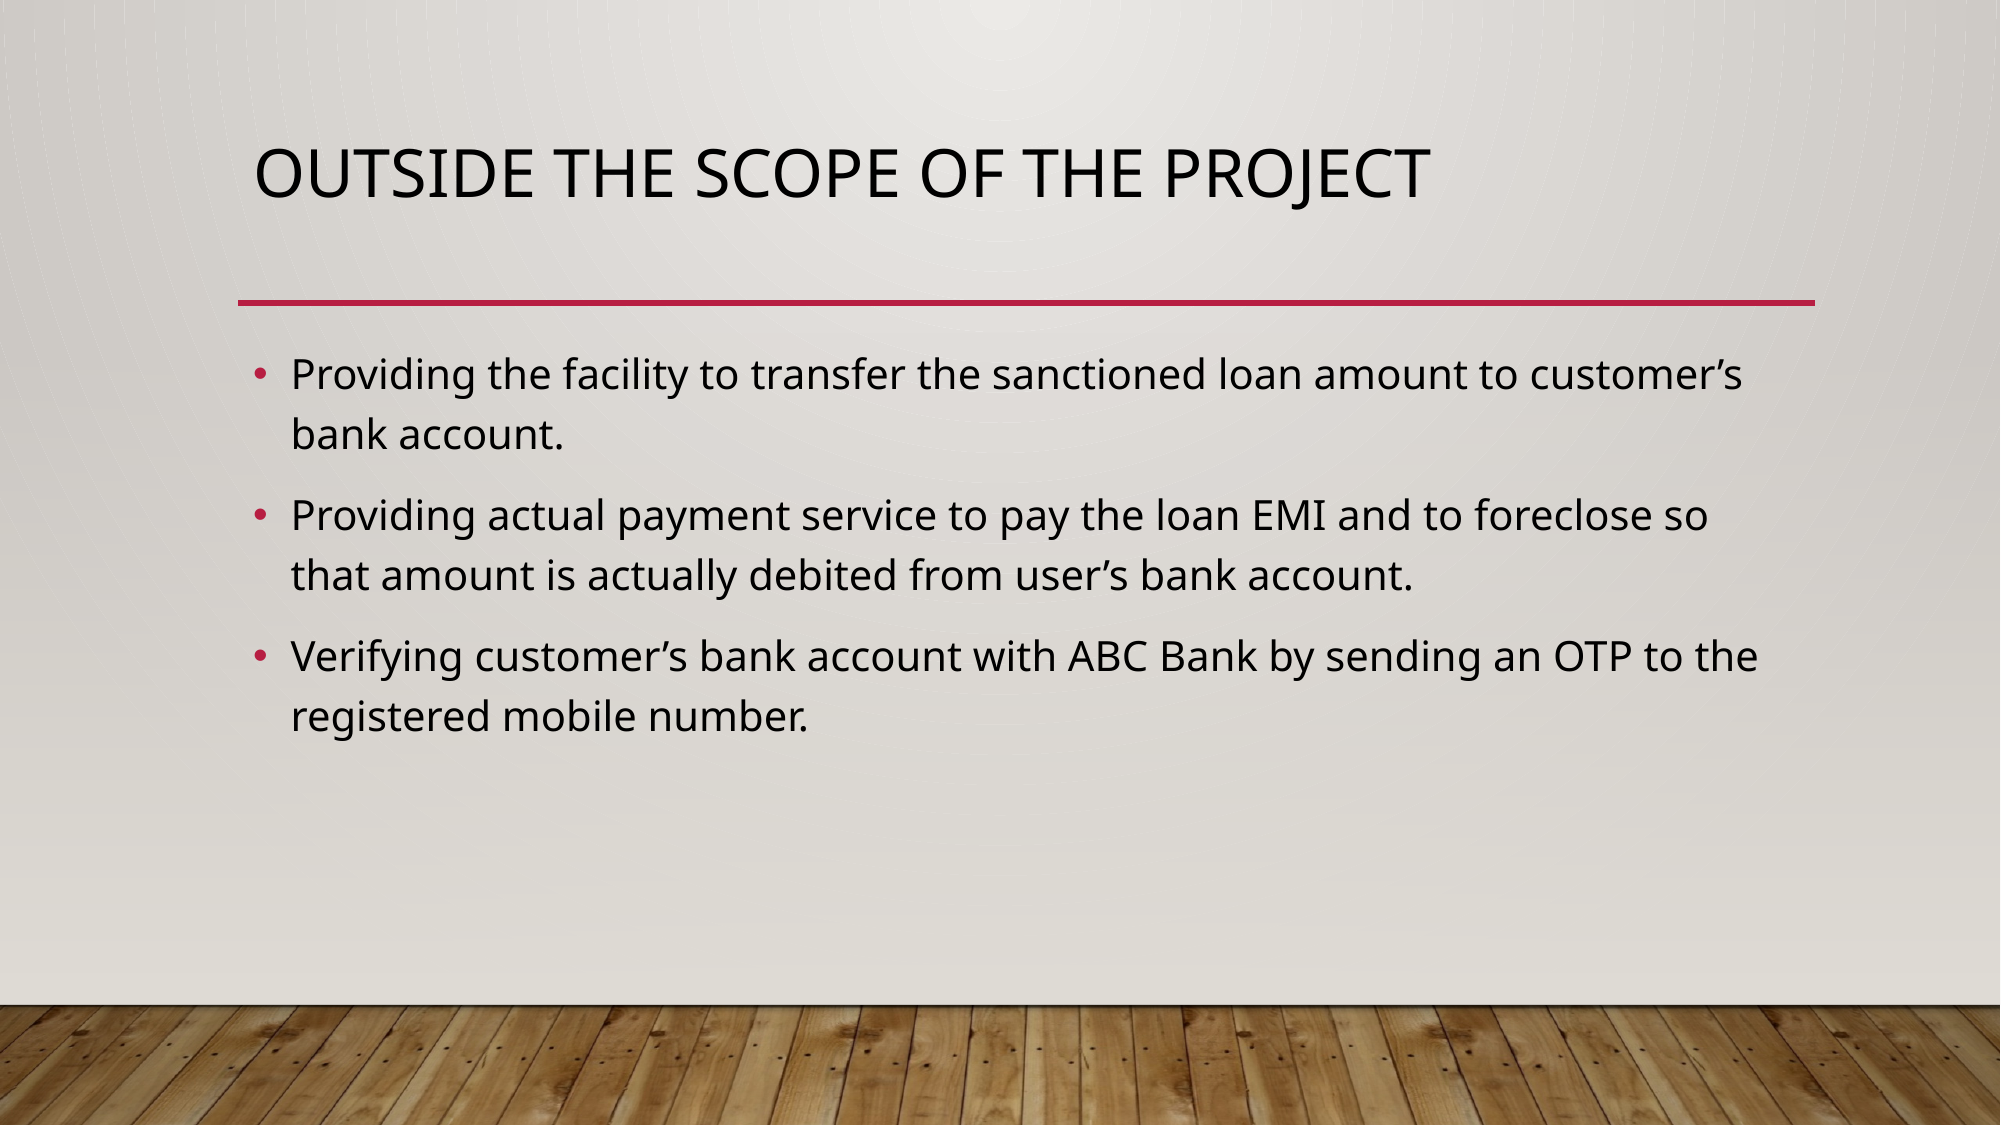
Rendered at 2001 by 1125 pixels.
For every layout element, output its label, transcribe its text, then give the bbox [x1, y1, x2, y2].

picture [0, 1005, 2000, 1125]
list Providing the facility to transfer the sanctioned loan amount to customer’s bank account. Providing actual payment service to pay the loan EMI and to foreclose so that amount is actually debited from user’s bank account. Verifying customer’s bank account with ABC Bank by sending an OTP to the registered mobile number. [238, 330, 1814, 897]
title Outside the scope of the project [238, 131, 1814, 305]
